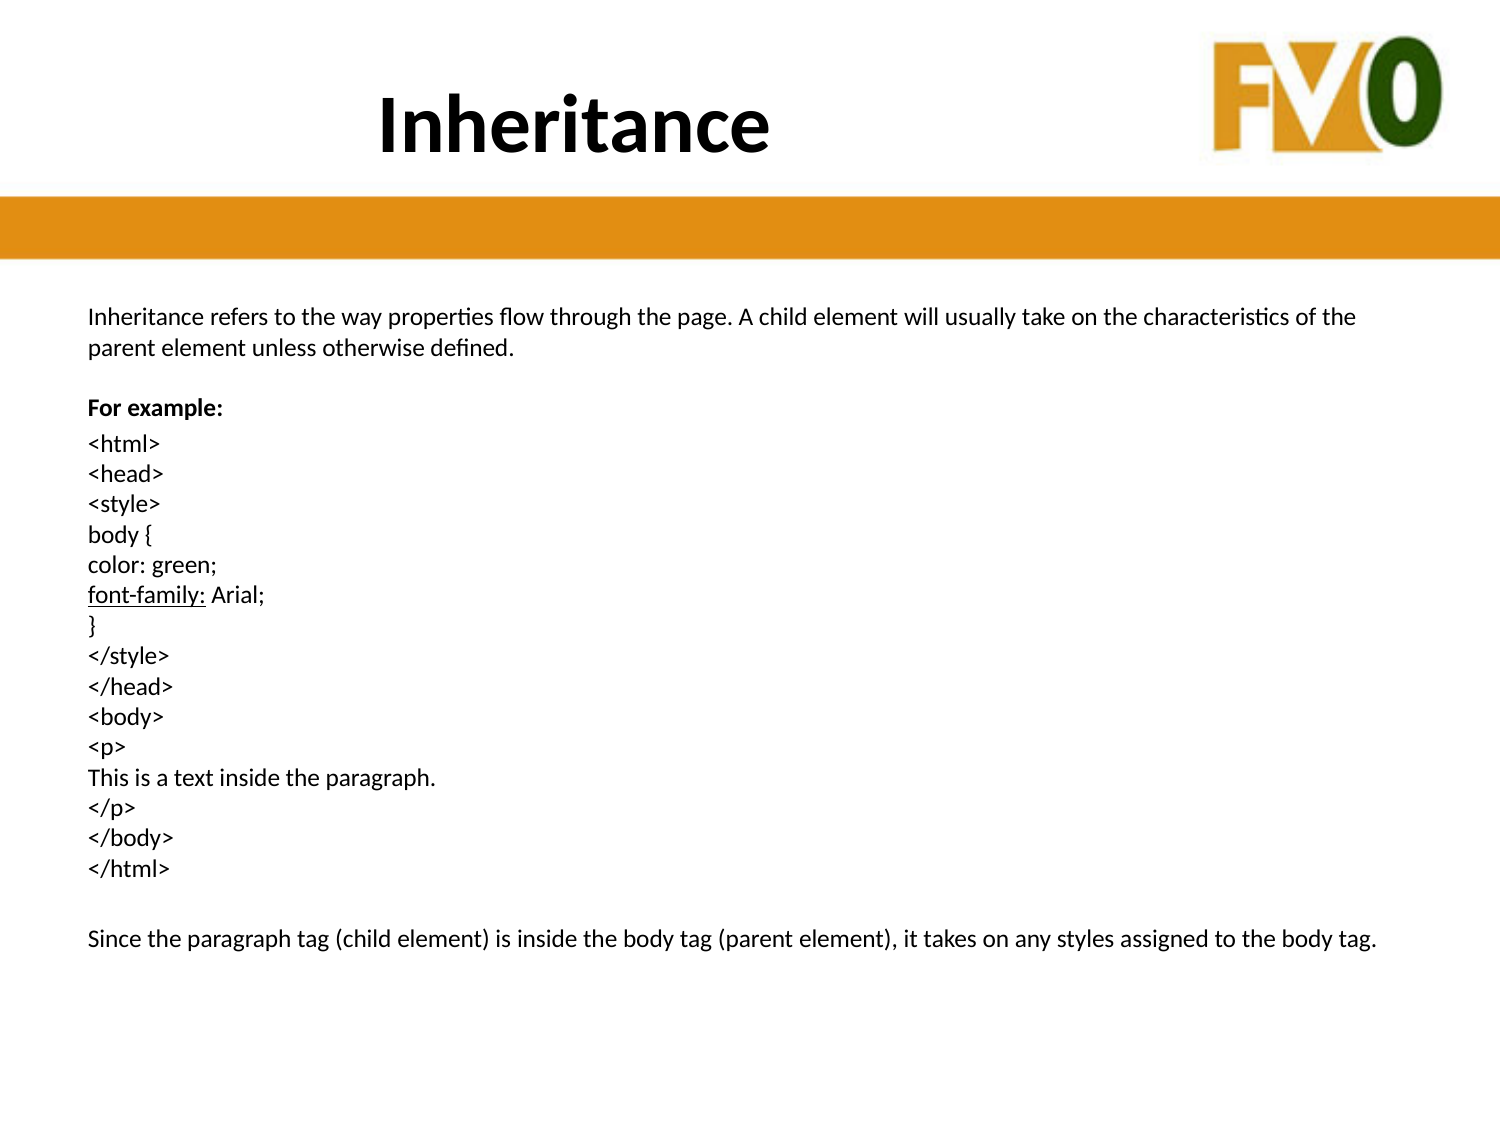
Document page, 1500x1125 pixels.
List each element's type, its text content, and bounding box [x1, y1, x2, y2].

title Inheritance [0, 24, 1250, 213]
list Inheritance refers to the way properties flow through the page. A child element will usually take on the characteristics of the parent element unless otherwise defined. For example: <html> <head> <style> body { color: green; font-family: Arial; } </style> </head> <body> <p> This is a text inside the paragraph. </p> </body> </html> Since the paragraph tag (child element) is inside the body tag (parent element), it takes on any styles assigned to the body tag. [72, 262, 1423, 1005]
picture [0, 0, 1500, 1125]
